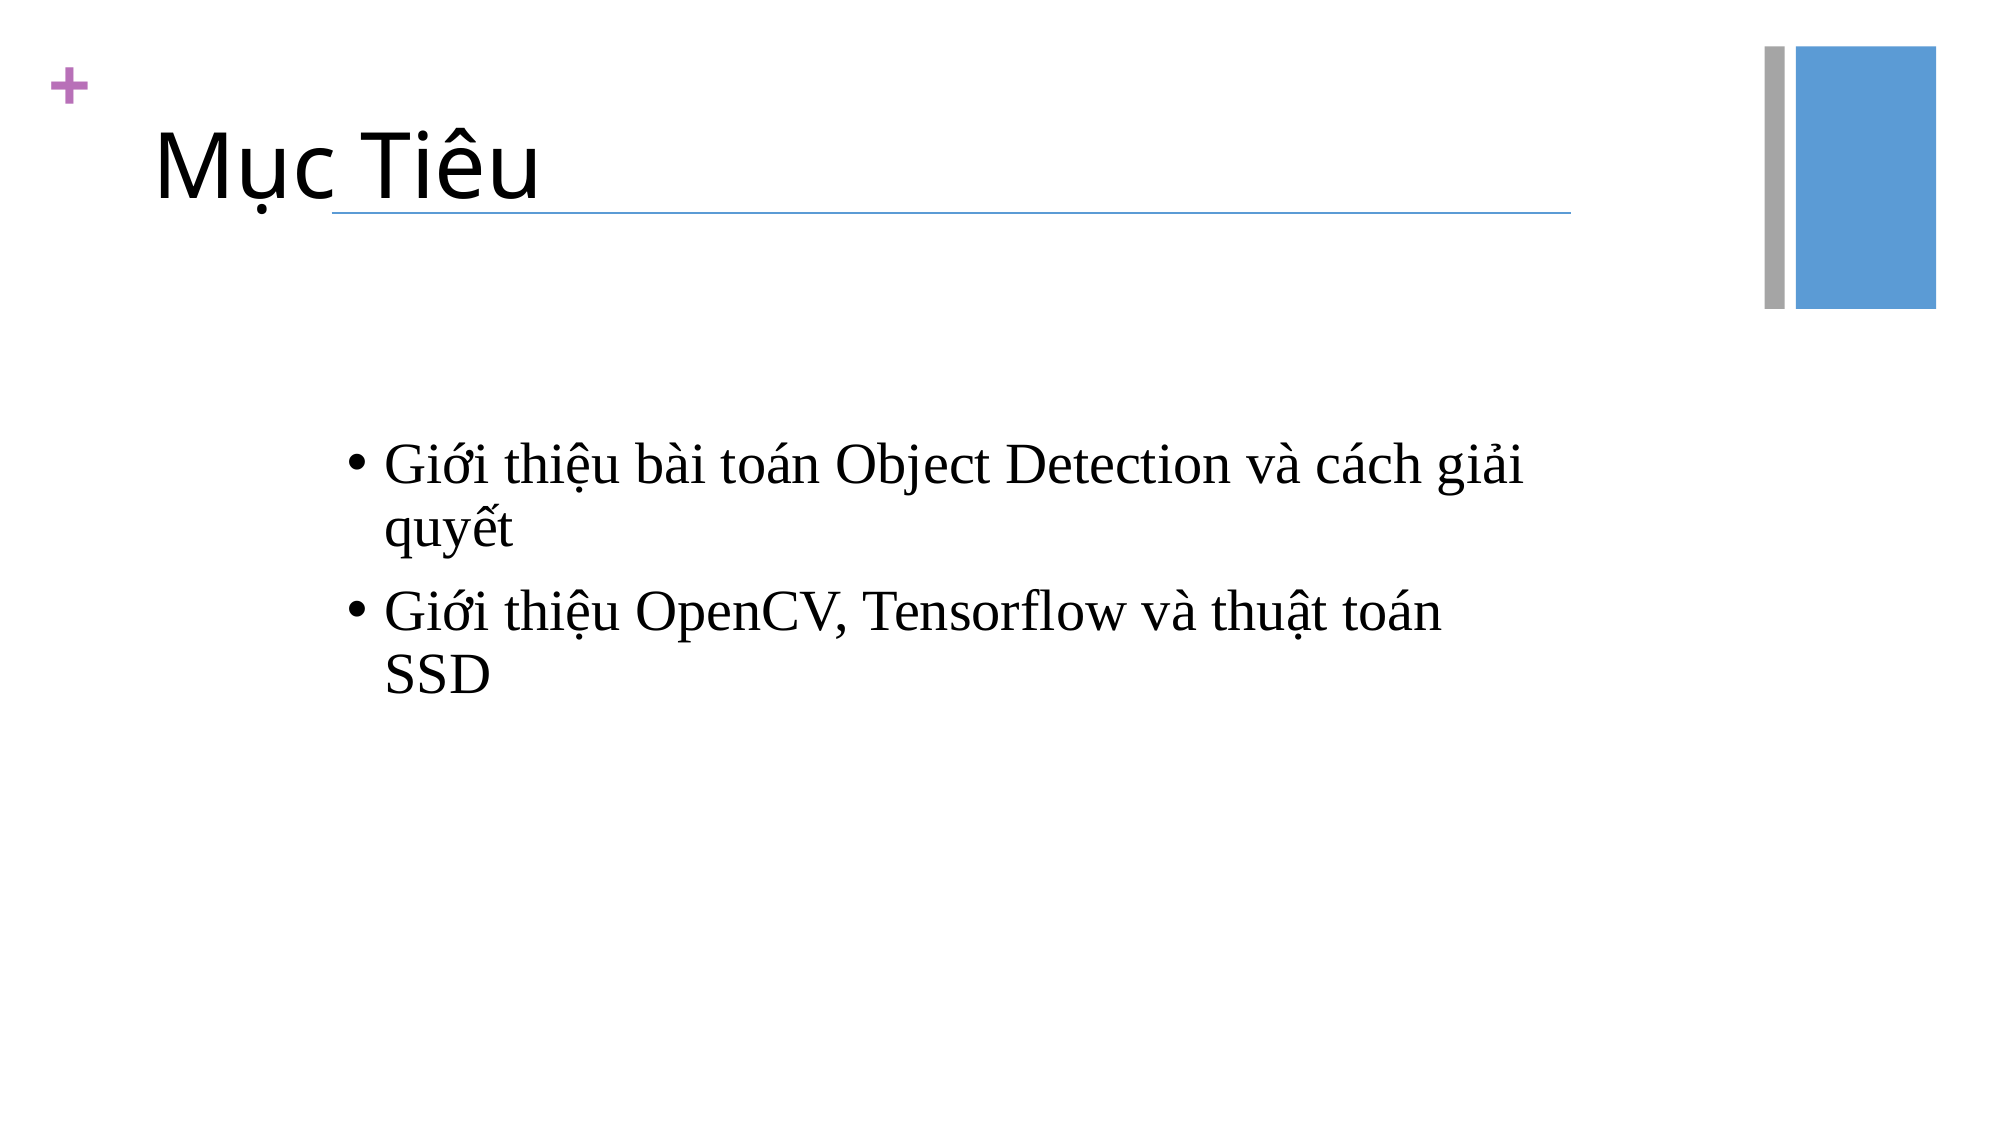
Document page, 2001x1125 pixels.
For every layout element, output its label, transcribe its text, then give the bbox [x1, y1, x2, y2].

list Giới thiệu bài toán Object Detection và cách giải quyết Giới thiệu OpenCV, Tensorflow và thuật toán SSD [331, 335, 1572, 1016]
title Mục Tiêu [137, 59, 1863, 278]
